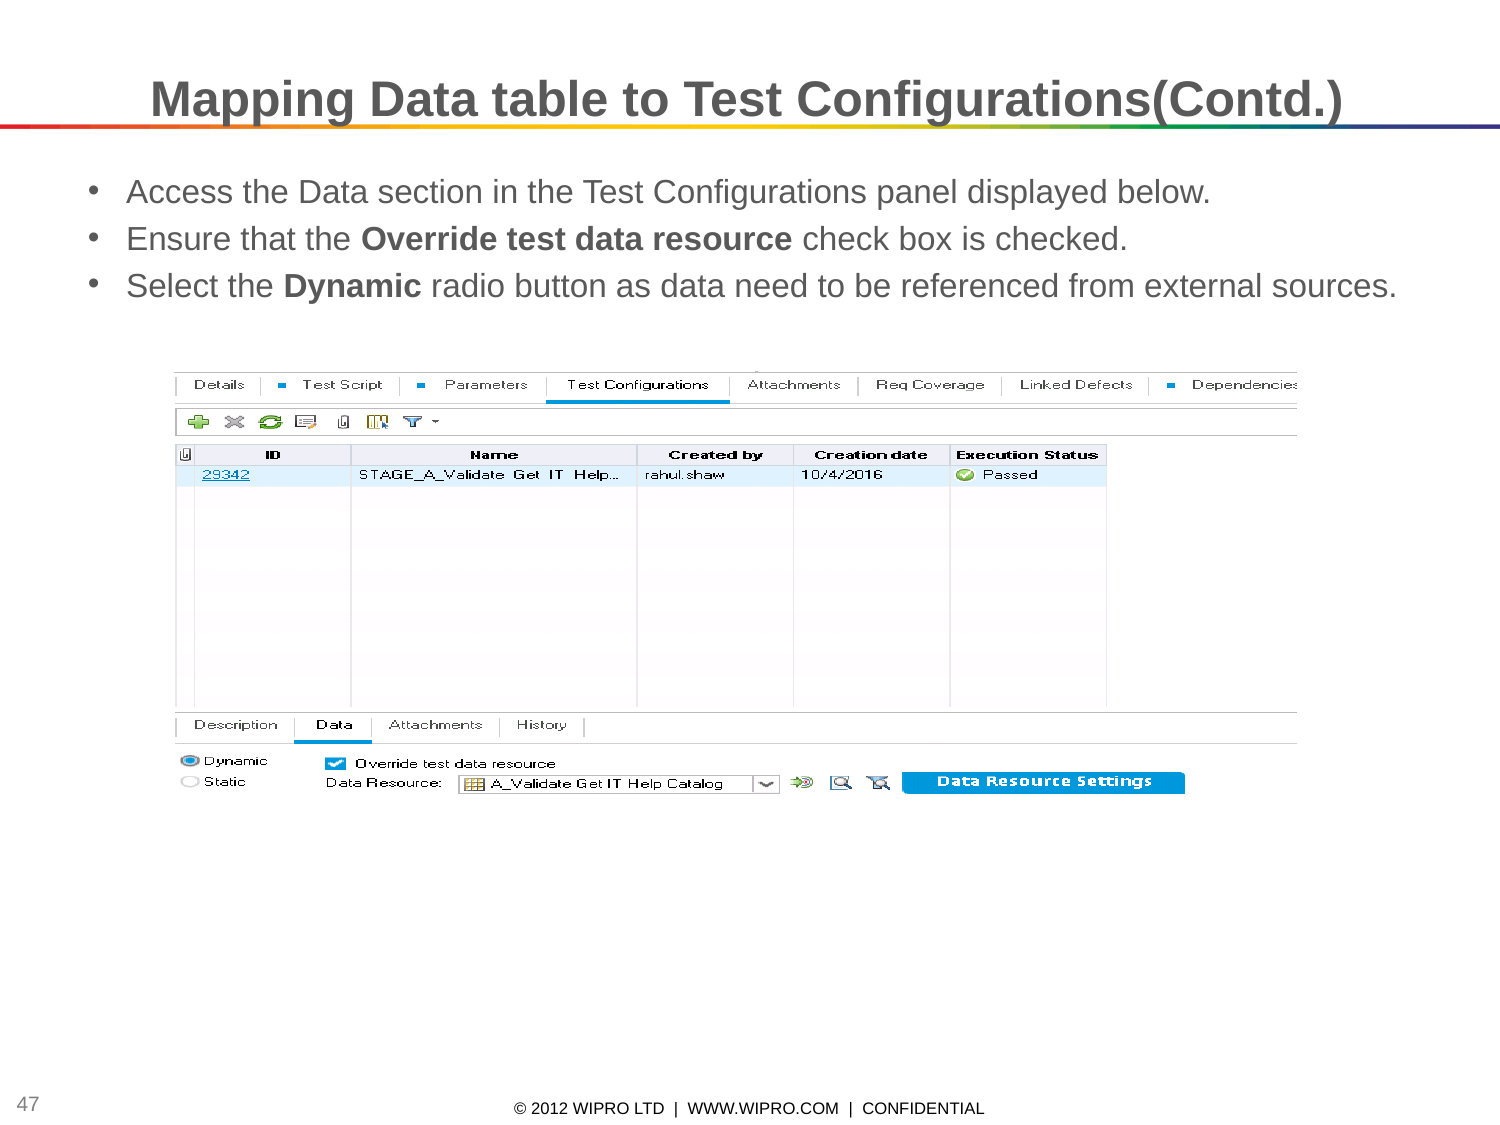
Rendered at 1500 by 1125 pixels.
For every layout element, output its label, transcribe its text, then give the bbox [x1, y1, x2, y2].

list Access the Data section in the Test Configurations panel displayed below. Ensure that the Override test data resource check box is checked. Select the Dynamic radio button as data need to be referenced from external sources. [73, 163, 1424, 906]
title Mapping Data table to Test Configurations(Contd.) [98, 42, 1374, 139]
picture [174, 371, 1297, 855]
